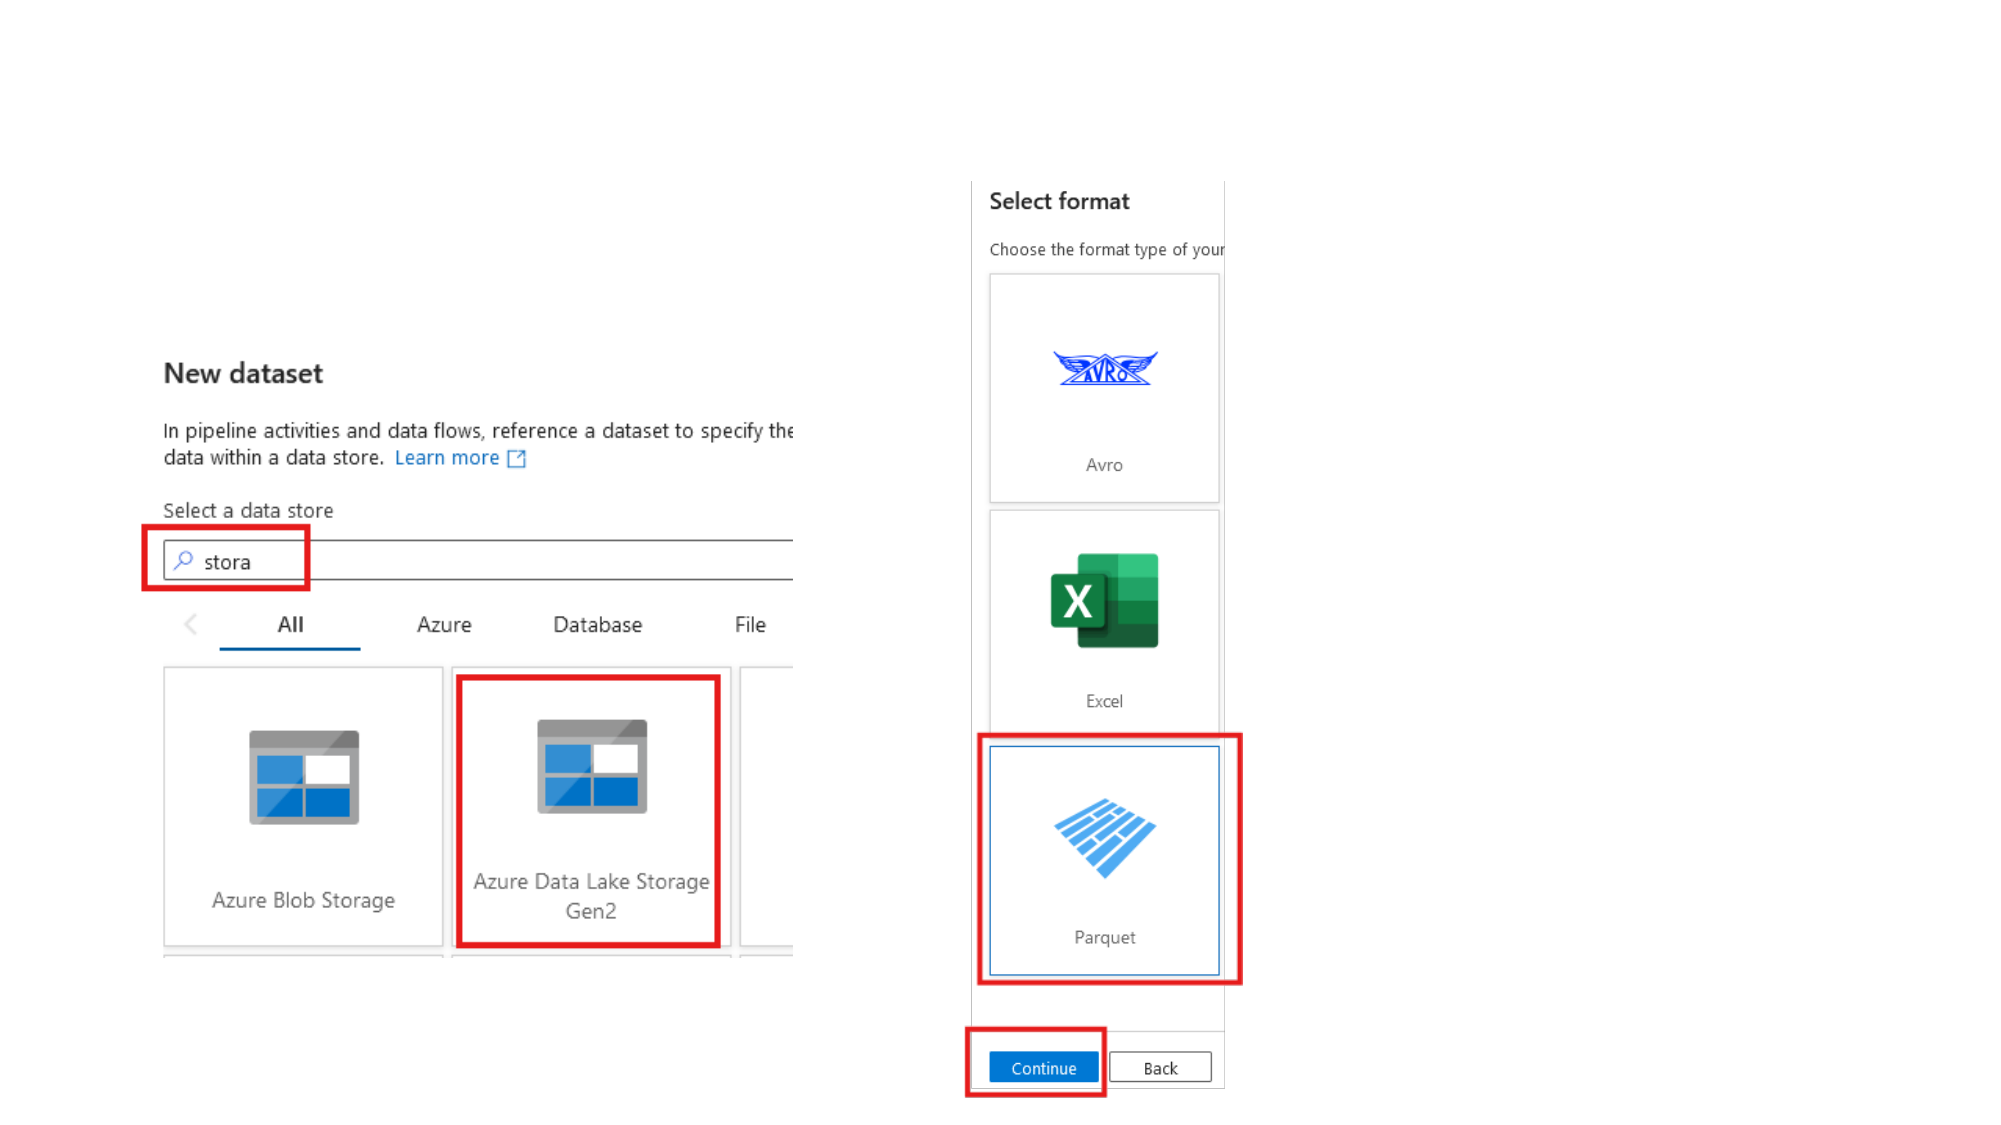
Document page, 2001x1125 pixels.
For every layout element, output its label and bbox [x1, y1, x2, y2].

picture [136, 352, 793, 959]
picture [963, 181, 1244, 1099]
